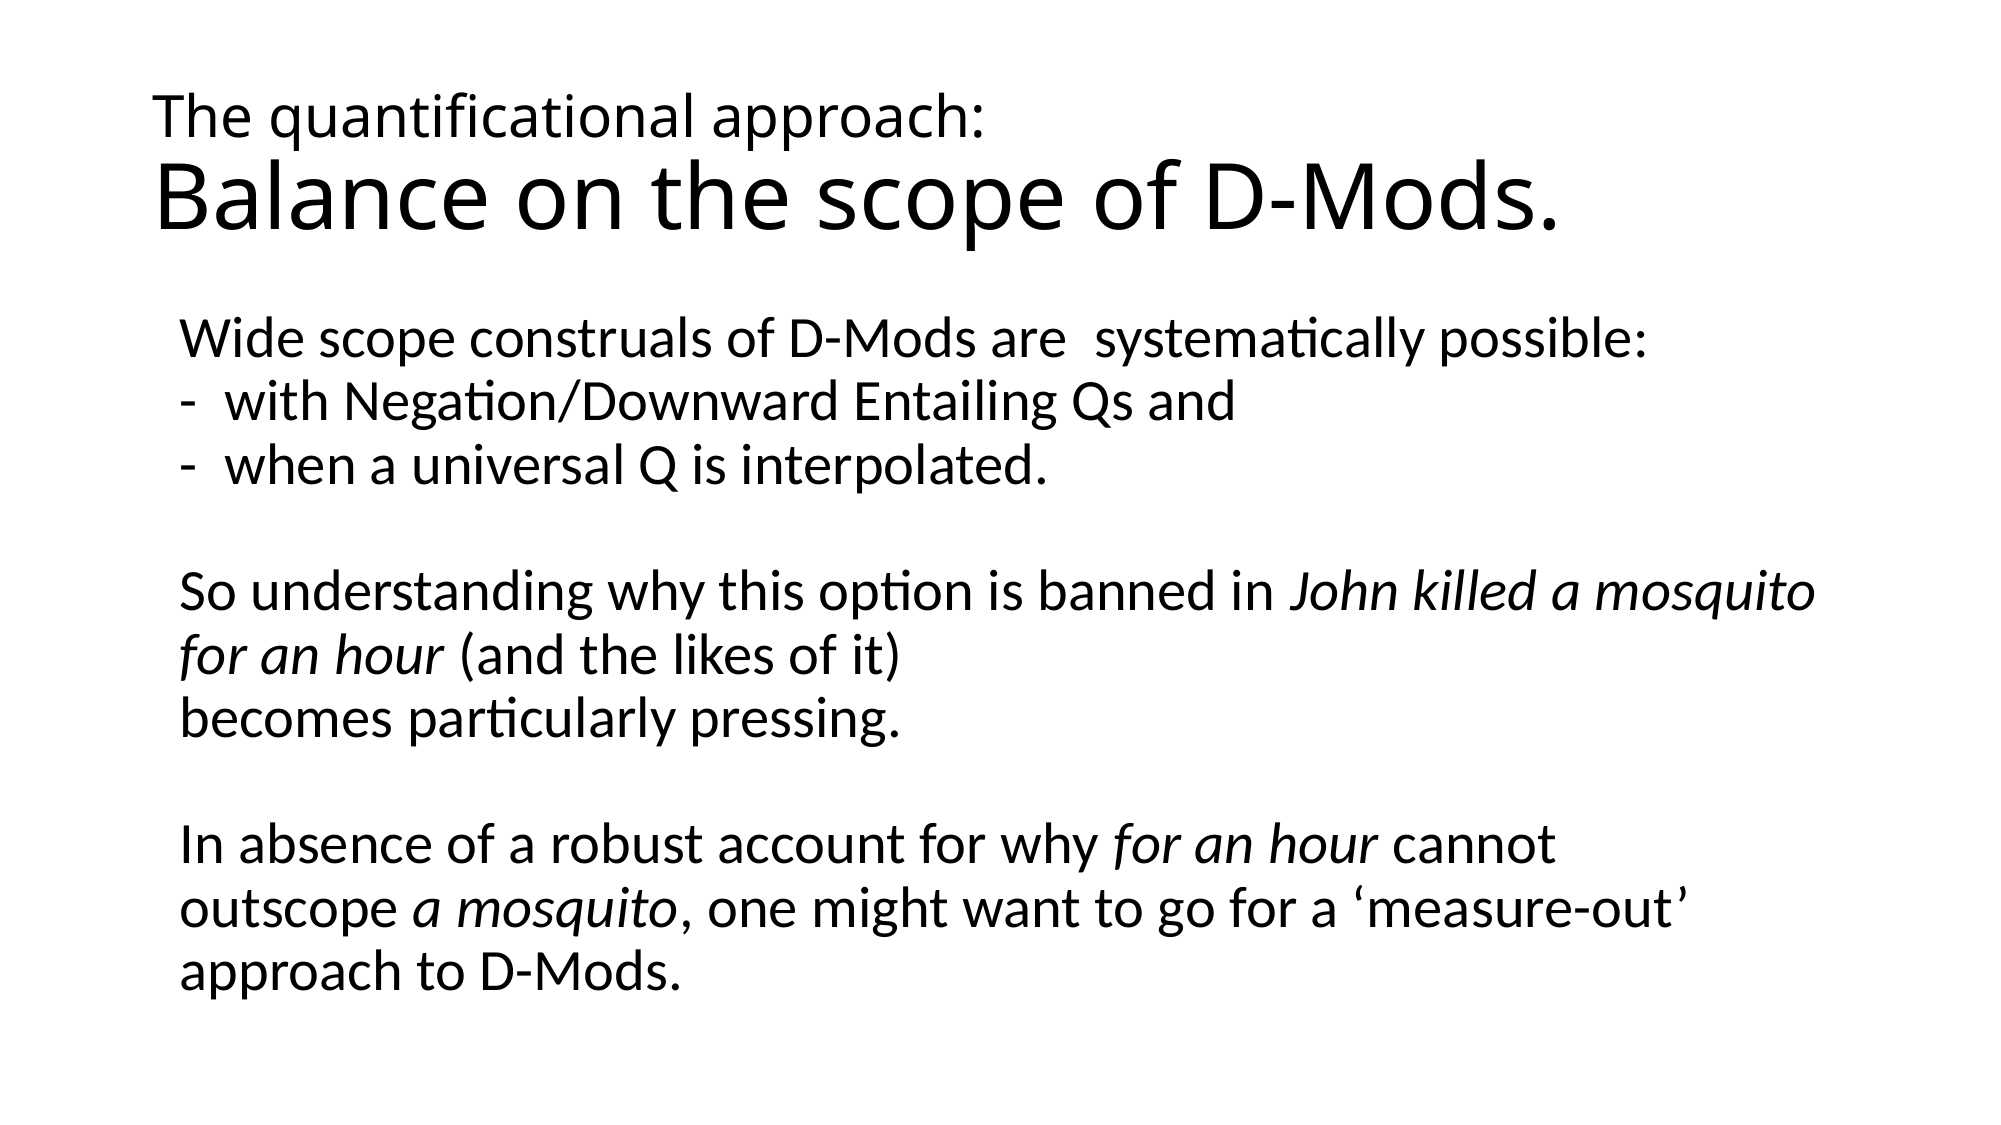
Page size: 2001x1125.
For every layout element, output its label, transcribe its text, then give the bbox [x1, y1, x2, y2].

title The quantificational approach: Balance on the scope of D-Mods. [137, 59, 1863, 278]
list Wide scope construals of D-Mods are systematically possible: - with Negation/Downward Entailing Qs and - when a universal Q is interpolated. So understanding why this option is banned in John killed a mosquito for an hour (and the likes of it) becomes particularly pressing. In absence of a robust account for why for an hour cannot outscope a mosquito, one might want to go for a ‘measure-out’ approach to D-Mods. [137, 299, 1863, 1014]
